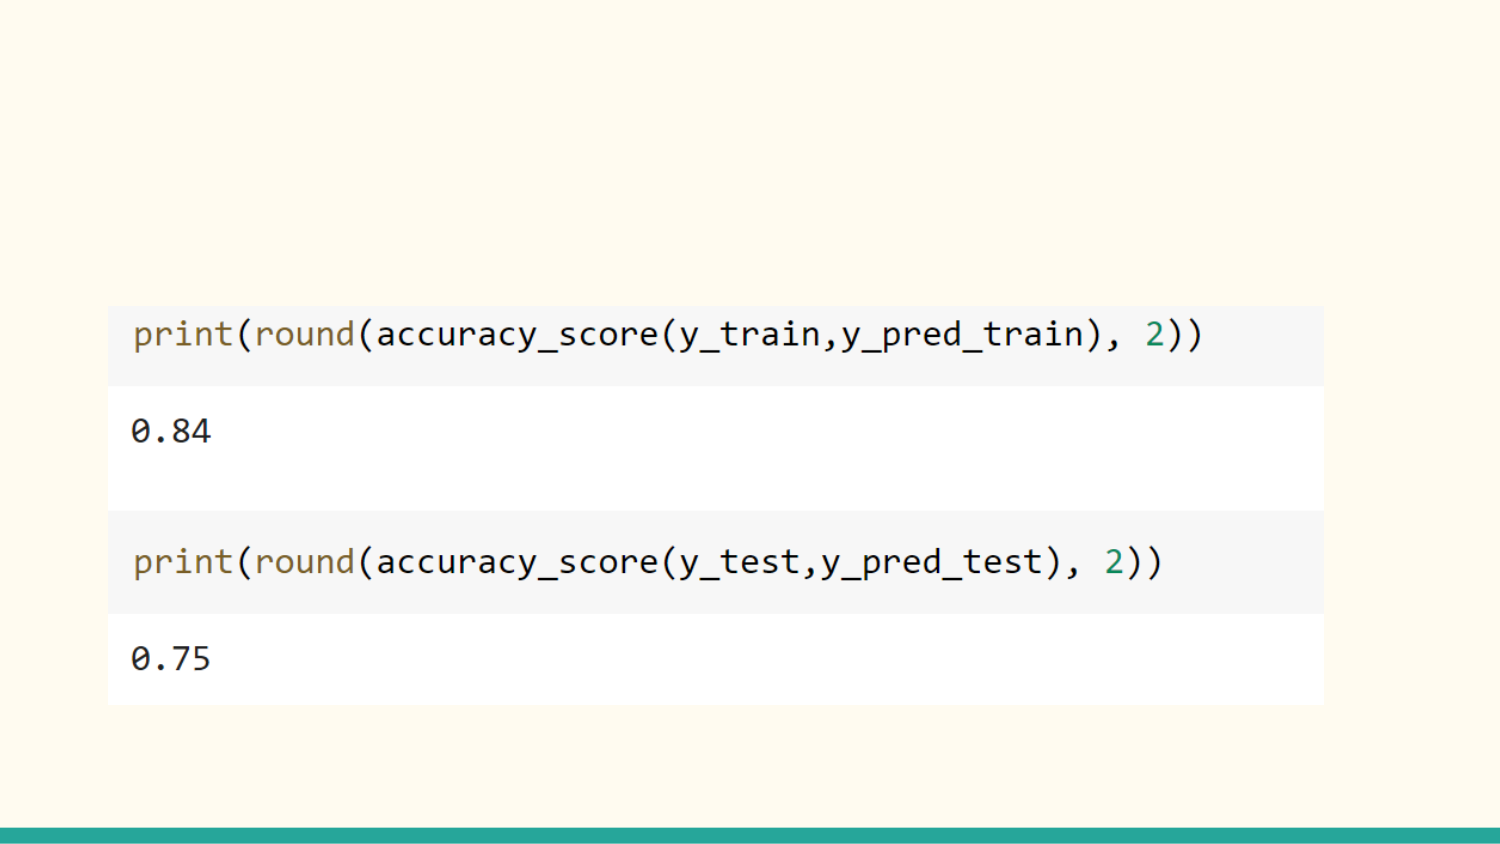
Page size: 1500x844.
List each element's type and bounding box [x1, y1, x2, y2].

picture [108, 306, 1324, 705]
